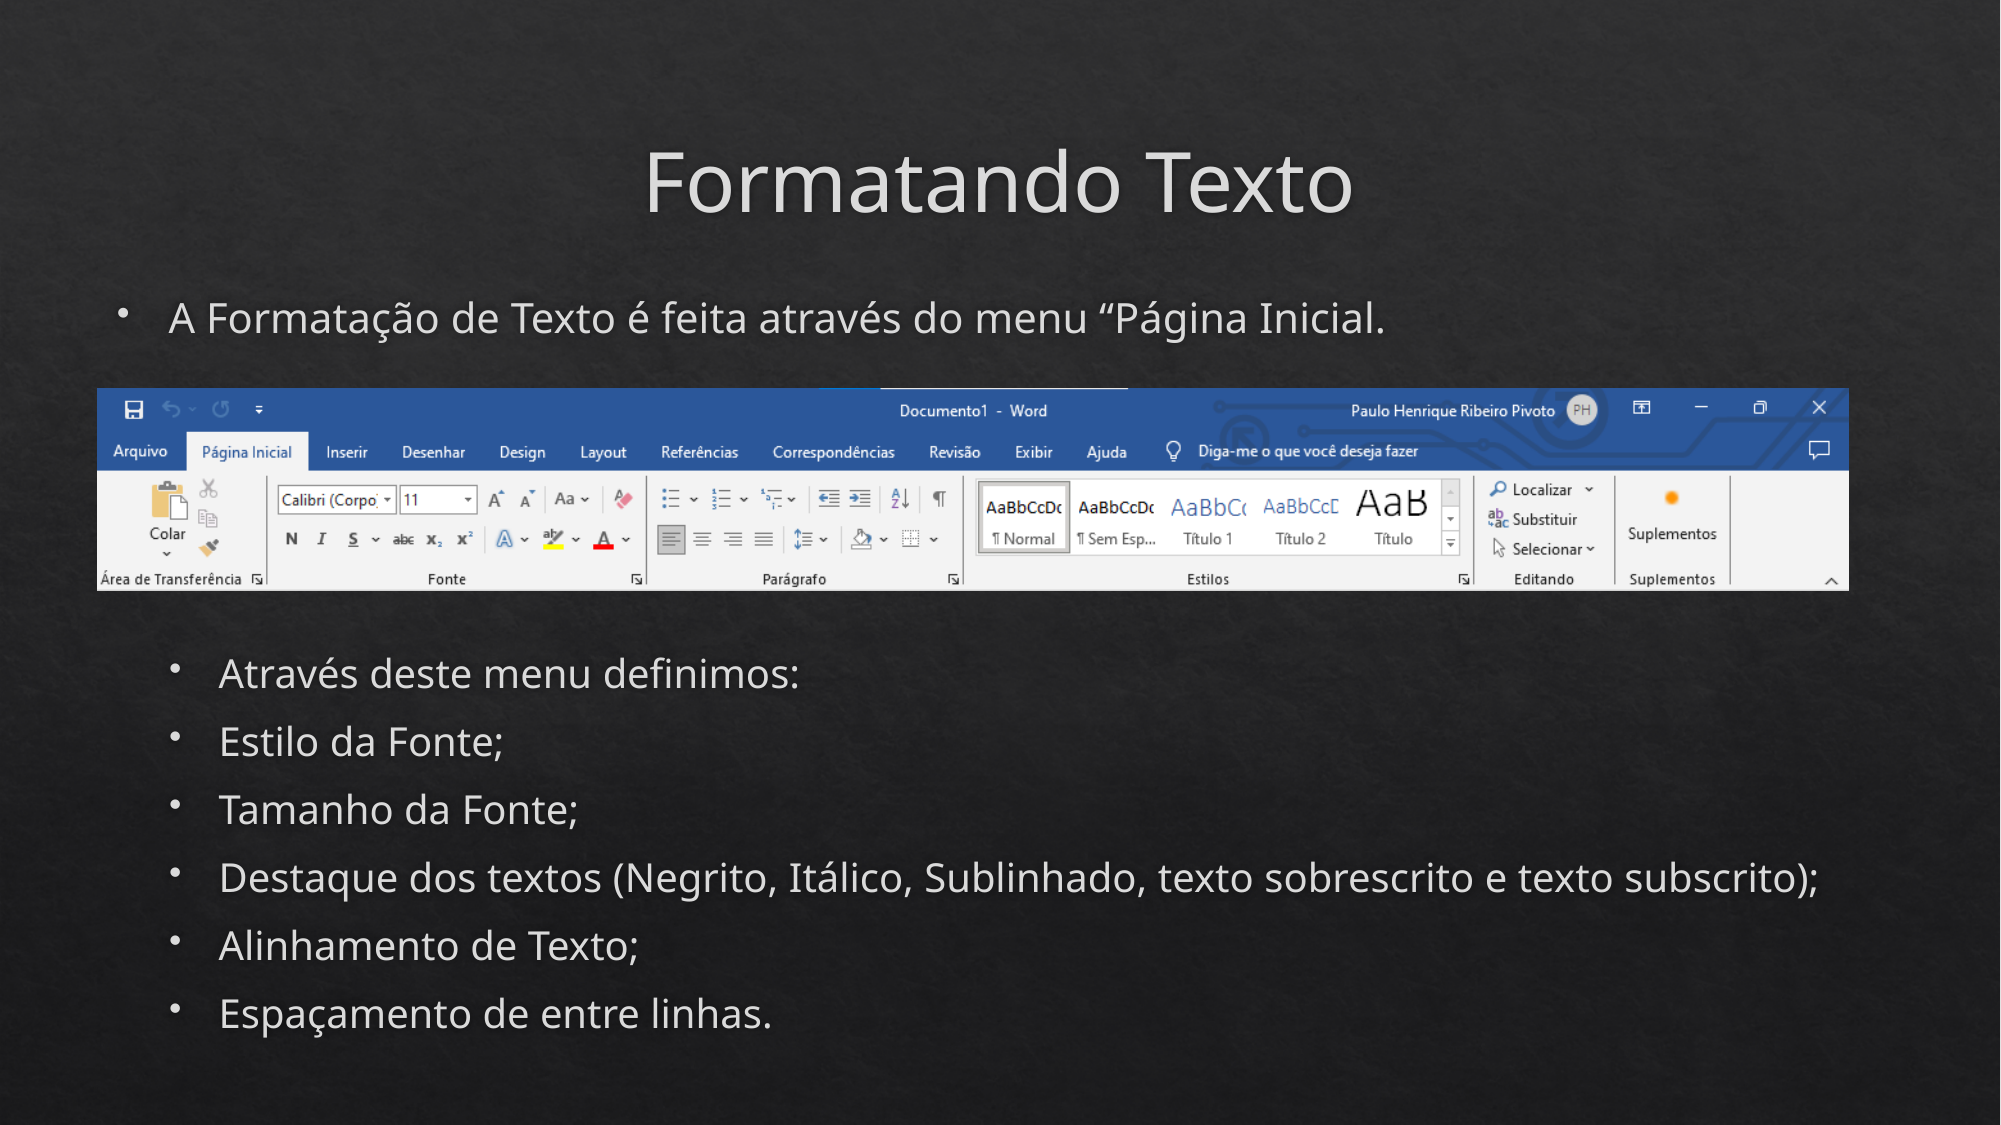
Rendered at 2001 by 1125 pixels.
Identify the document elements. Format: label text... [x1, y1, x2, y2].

text_box Através deste menu definimos: Estilo da Fonte; Tamanho da Fonte; Destaque dos textos (Negrito, Itálico, Sublinhado, texto sobrescrito e texto subscrito); Alinhamento de Texto; Espaçamento de entre linhas. [149, 640, 1849, 1078]
picture [96, 388, 1849, 591]
list A Formatação de Texto é feita através do menu “Página Inicial. [97, 284, 1849, 364]
title Formatando Texto [149, 99, 1849, 260]
